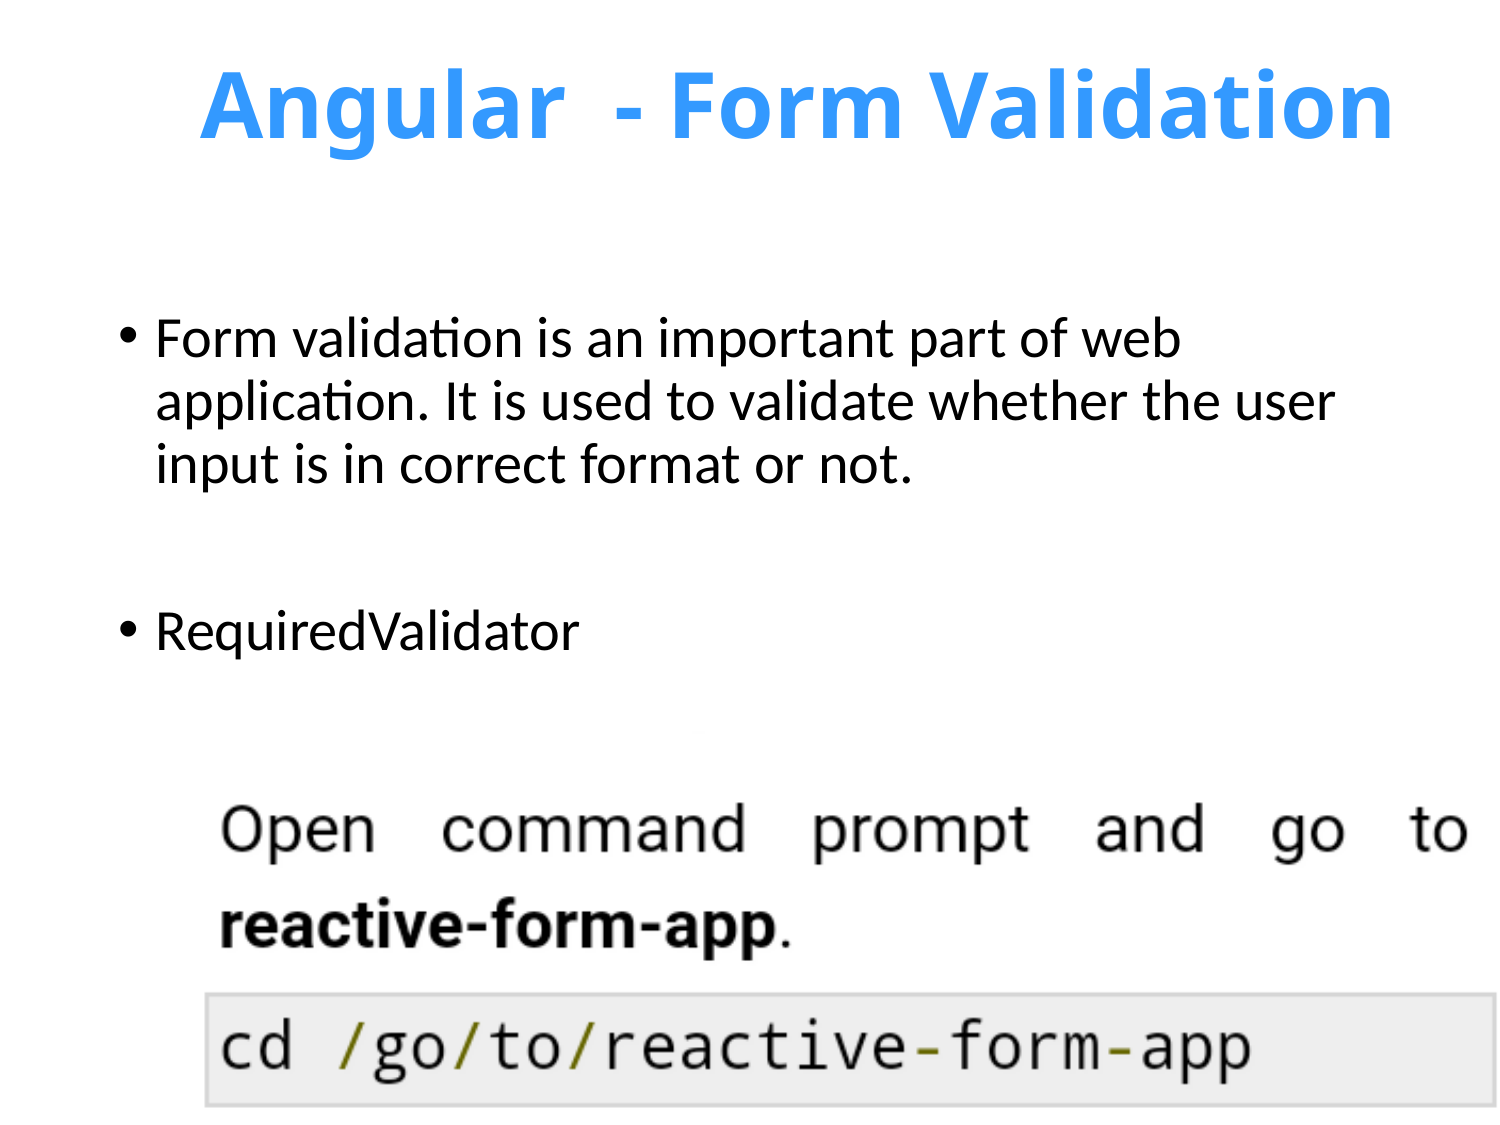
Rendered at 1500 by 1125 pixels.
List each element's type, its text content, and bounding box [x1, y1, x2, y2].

list Form validation is an important part of web application. It is used to validate whether the user input is in correct format or not. RequiredValidator [103, 299, 1397, 1014]
title Angular - Form Validation [152, 0, 1446, 218]
picture [152, 731, 1500, 1125]
